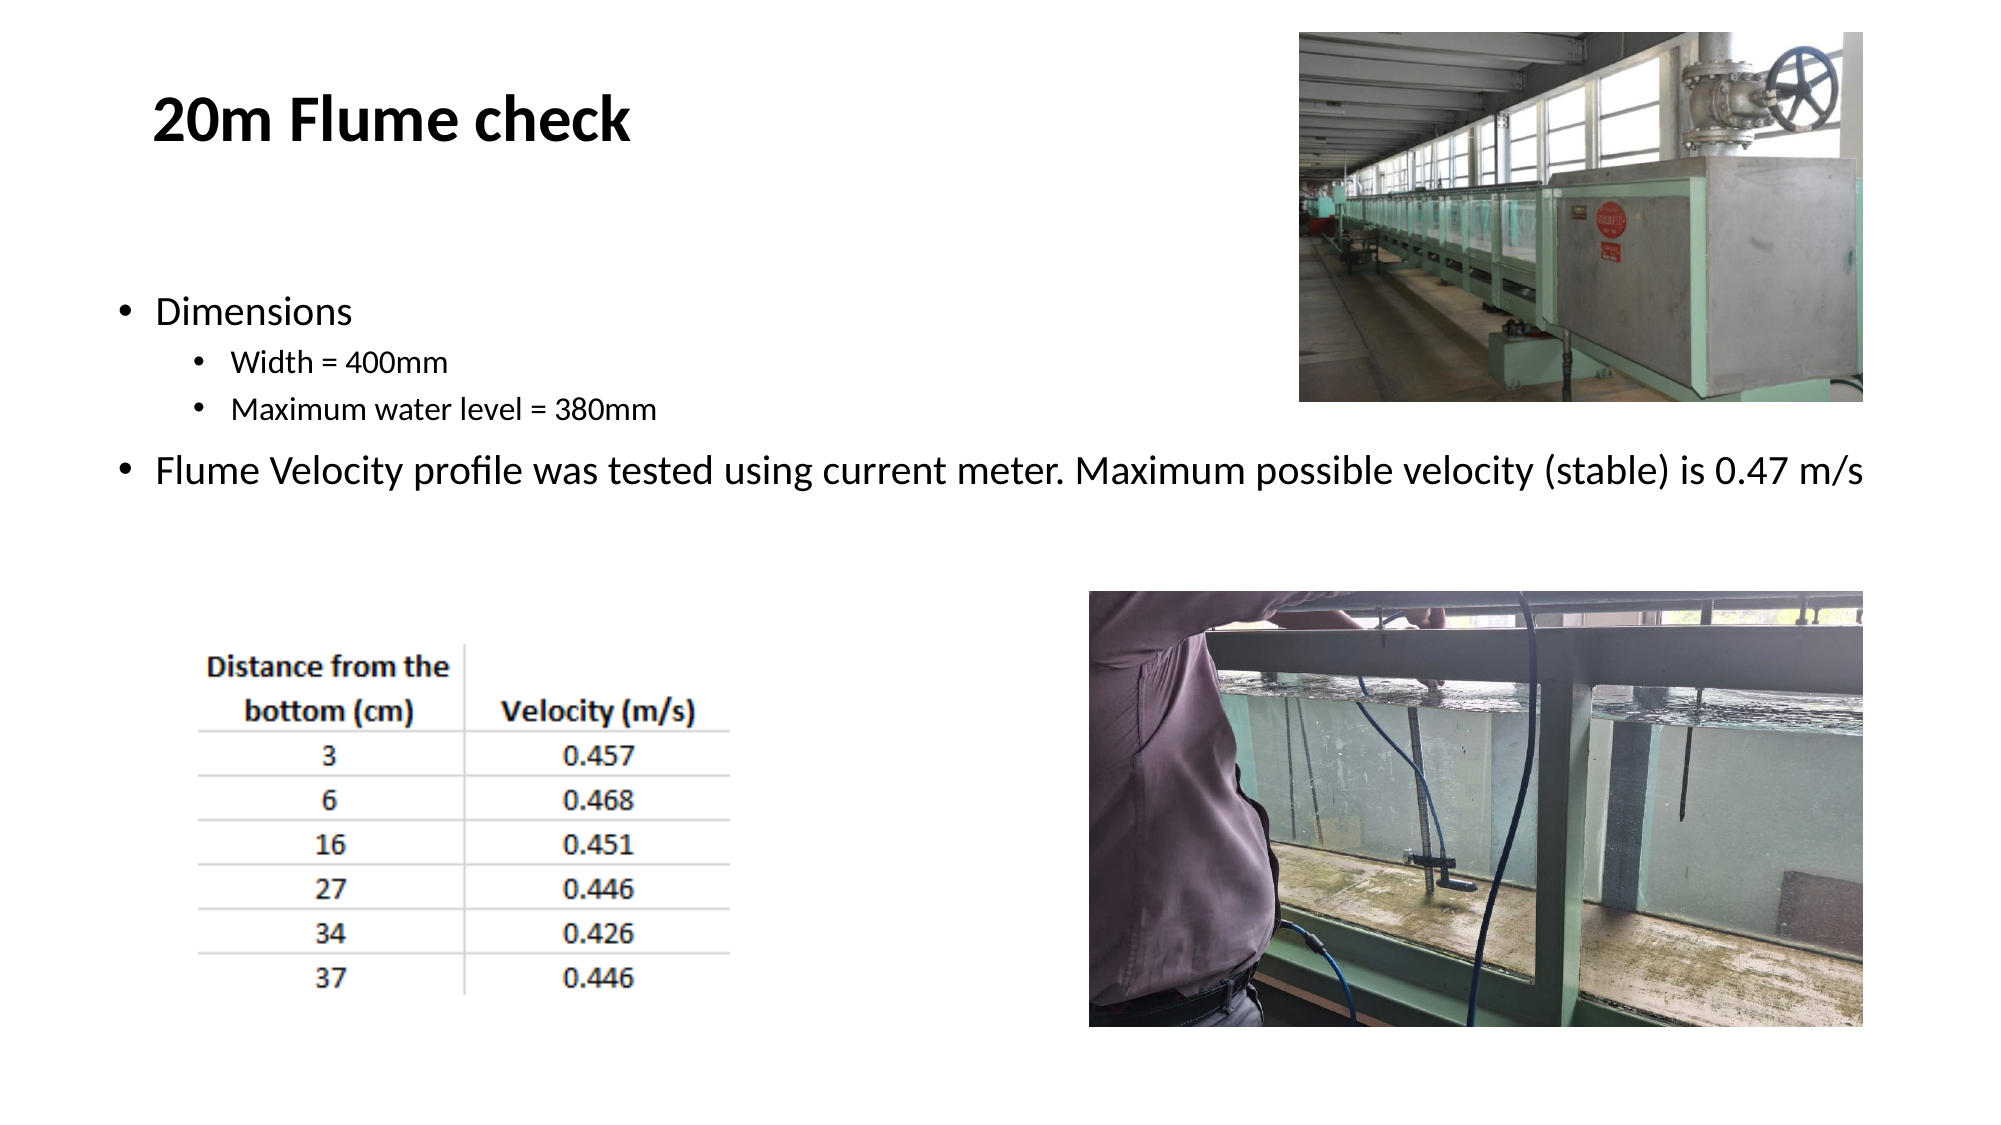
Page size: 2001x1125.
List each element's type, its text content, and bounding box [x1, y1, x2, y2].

picture [198, 644, 730, 995]
title 20m Flume check [137, 59, 1299, 179]
picture [1299, 32, 1863, 402]
picture [1089, 591, 1863, 1027]
list Dimensions Width = 400mm Maximum water level = 380mm Flume Velocity profile was tested using current meter. Maximum possible velocity (stable) is 0.47 m/s [103, 211, 1897, 1076]
